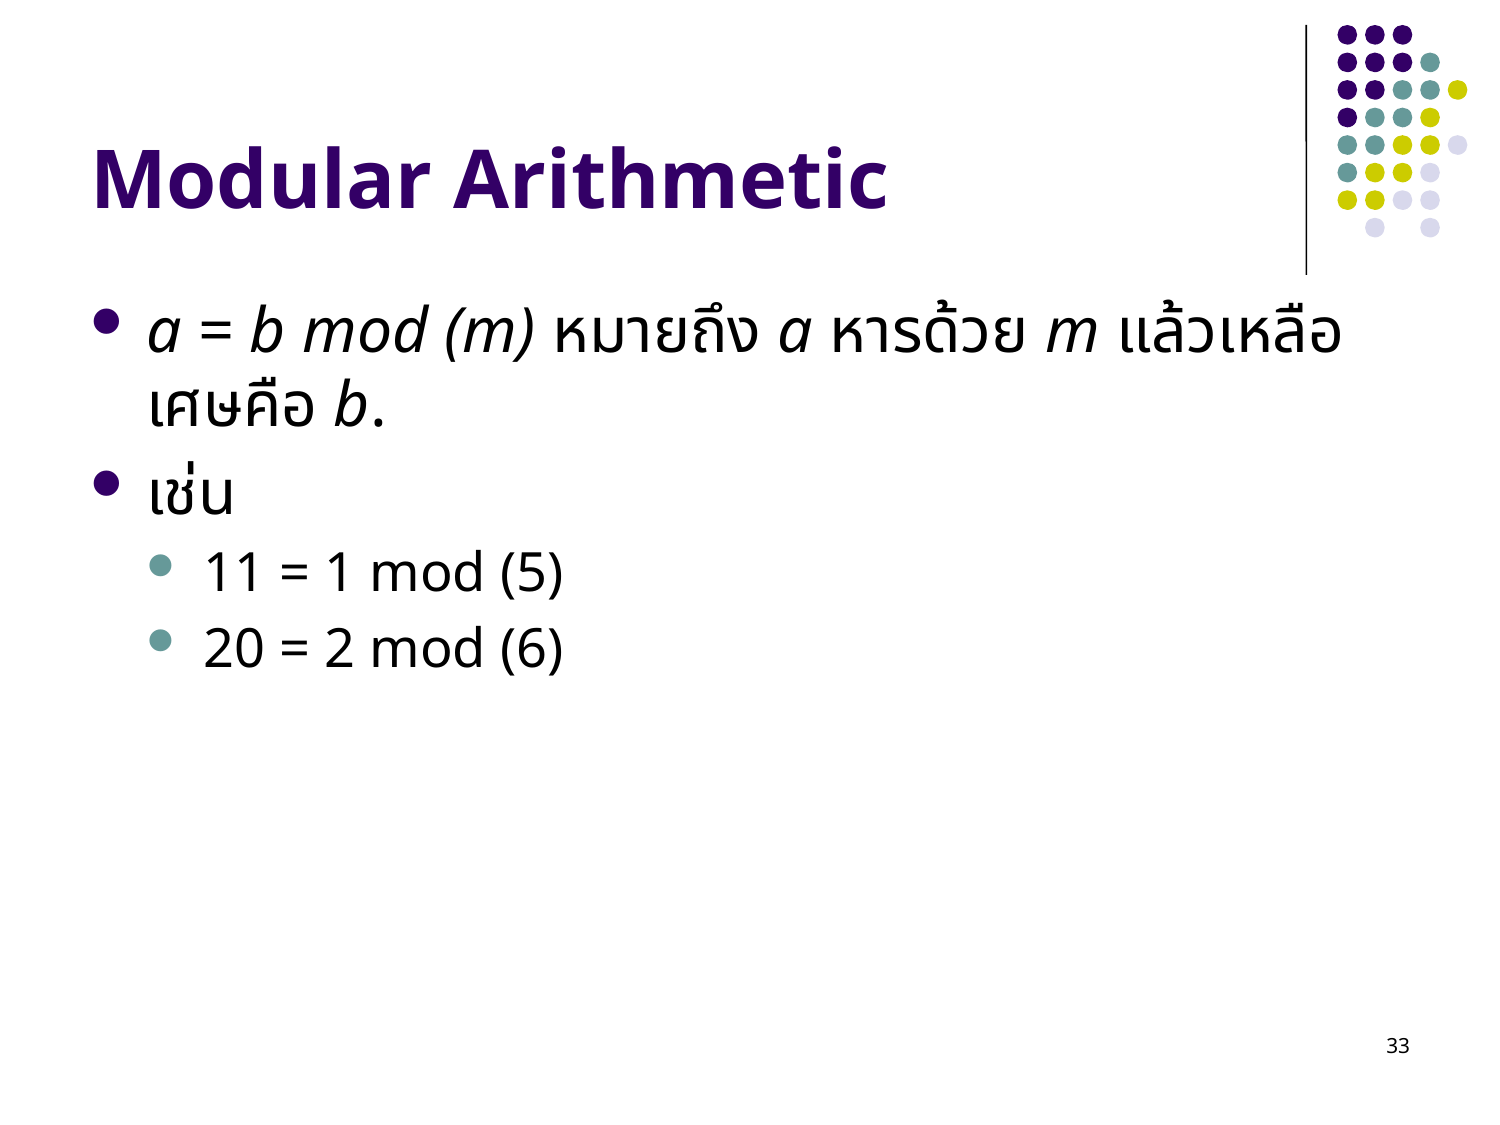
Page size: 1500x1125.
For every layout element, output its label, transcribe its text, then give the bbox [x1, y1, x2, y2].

list a = b mod (m) หมายถึง a หารด้วย m แล้วเหลือเศษคือ b. เช่น 11 = 1 mod (5) 20 = 2 mod (6) [74, 281, 1426, 1006]
slide_number 33 [1074, 1024, 1426, 1101]
title Modular Arithmetic [74, 19, 1313, 233]
